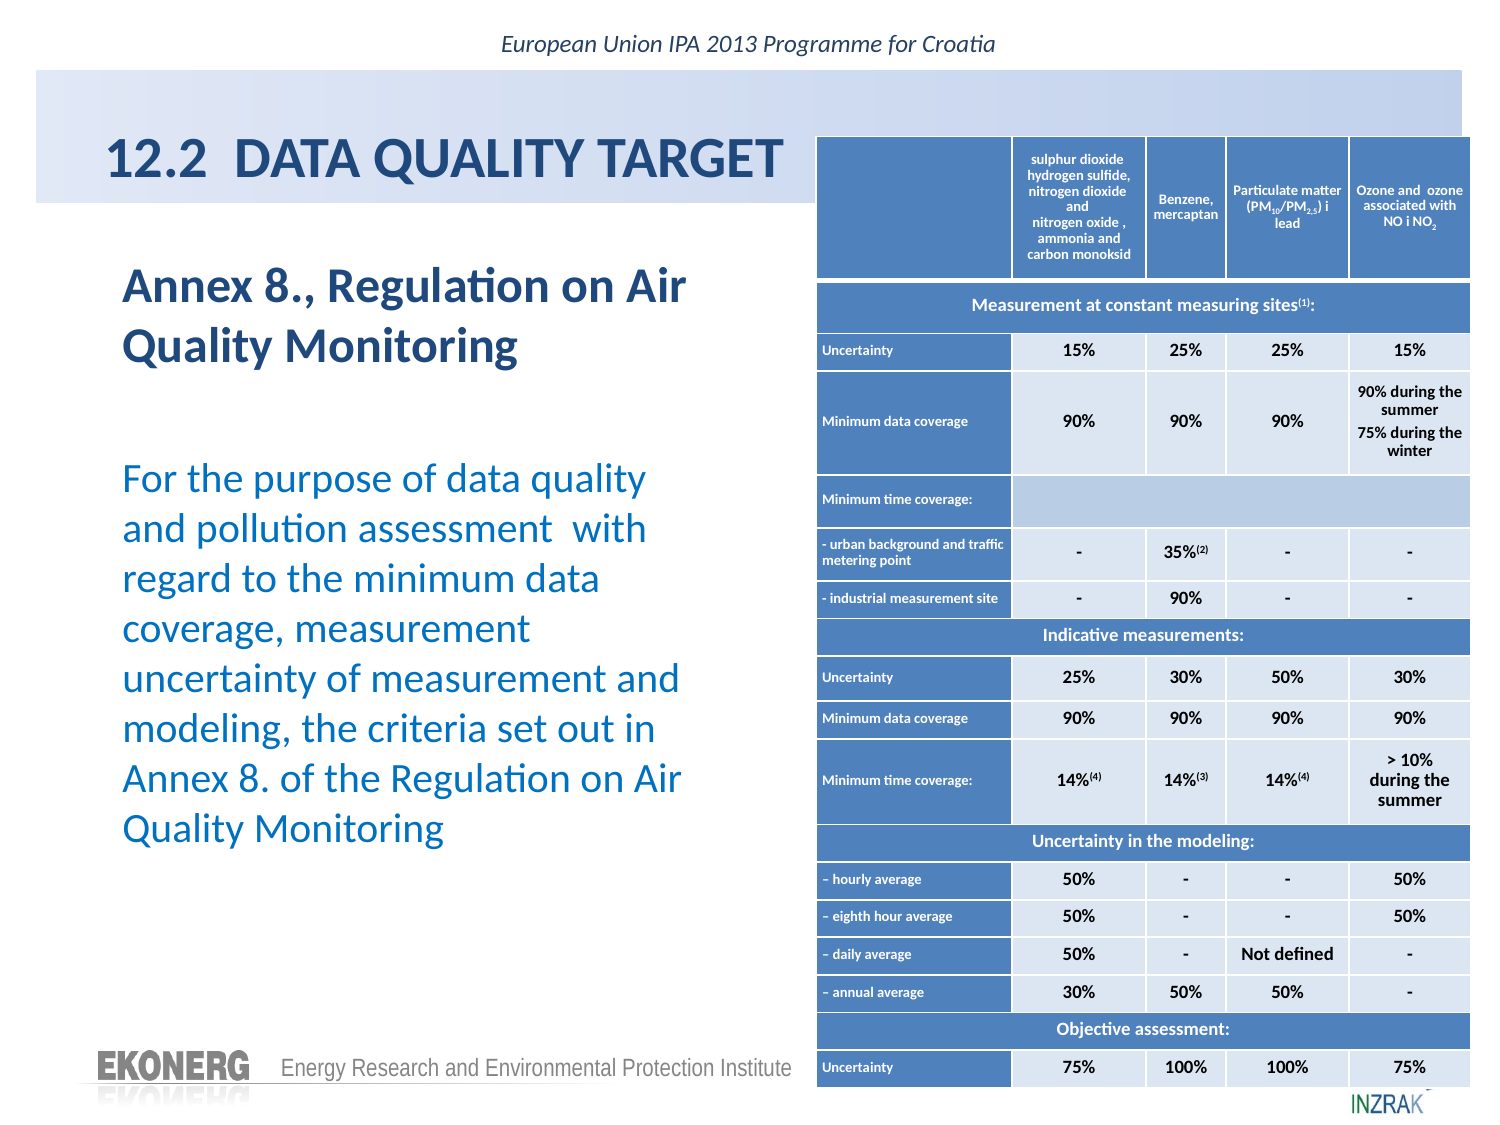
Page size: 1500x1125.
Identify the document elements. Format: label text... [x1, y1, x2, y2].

table_cell Measurement at constant measuring sites(1): [817, 283, 1470, 333]
table_cell - [1227, 901, 1348, 936]
table_cell 50% [1227, 976, 1348, 1012]
table_cell Objective assessment: [817, 1013, 1470, 1049]
table_cell Indicative measurements: [817, 619, 1470, 655]
table_cell - industrial measurement site [817, 582, 1011, 618]
table_cell 14%(4) [1013, 740, 1145, 824]
table_header [817, 137, 1011, 278]
table_cell 30% [1013, 976, 1145, 1012]
table_cell - [1013, 529, 1145, 580]
table_cell 90% [1013, 372, 1145, 474]
table_cell Uncertainty in the modeling: [817, 825, 1470, 861]
table_cell 90% [1227, 372, 1348, 474]
table_header Particulate matter (PM10/PM2,5) i lead [1227, 137, 1348, 278]
table_cell - [1350, 938, 1470, 974]
table_cell 90% [1013, 702, 1145, 738]
picture [1336, 1025, 1472, 1122]
table_cell - [1227, 863, 1348, 899]
table_cell - [1013, 582, 1145, 618]
table_cell 50% [1013, 901, 1145, 936]
table_cell - [1227, 582, 1348, 618]
table_cell - [1350, 582, 1470, 618]
table_cell 15% [1350, 334, 1470, 370]
table_cell 90% during the summer 75% during the winter [1350, 372, 1470, 474]
table_cell 50% [1013, 863, 1145, 899]
table_cell 50% [1013, 938, 1145, 974]
table_cell Not defined [1227, 938, 1348, 974]
table_header Ozone and ozone associated with NO i NO2 [1350, 137, 1470, 278]
table_cell 90% [1147, 372, 1225, 474]
table_cell - [1350, 976, 1470, 1012]
table_cell Minimum time coverage: [817, 476, 1011, 527]
table_cell 90% [1227, 702, 1348, 738]
table_cell 14%(4) [1227, 740, 1348, 824]
table_cell Uncertainty [817, 1051, 1011, 1087]
table_cell 25% [1013, 657, 1145, 700]
table_cell – daily average [817, 938, 1011, 974]
table_cell - urban background and traffic metering point [817, 529, 1011, 580]
table_cell 90% [1350, 702, 1470, 738]
table_cell – annual average [817, 976, 1011, 1012]
text_box European Union IPA 2013 Programme for Croatia [0, 23, 1498, 71]
table_cell 30% [1350, 657, 1470, 700]
table_cell 35%(2) [1147, 529, 1225, 580]
table_cell Minimum data coverage [817, 372, 1011, 474]
table_cell Minimum data coverage [817, 702, 1011, 738]
text_box Annex 8., Regulation on Air Quality Monitoring For the purpose of data quality and pollution assessment with regard to the minimum data coverage, measurement uncertainty of measurement and modeling, the criteria set out in Annex 8. of the Regulation on Air Quality Monitoring [107, 245, 719, 1041]
table_cell 50% [1147, 976, 1225, 1012]
table_cell 15% [1013, 334, 1145, 370]
table_header Benzene, mercaptan [1147, 137, 1225, 278]
table_cell > 10% during the summer [1350, 740, 1470, 824]
title 12.2 DATA QUALITY TARGET [36, 71, 1462, 203]
table_cell 30% [1147, 657, 1225, 700]
table_cell 50% [1350, 863, 1470, 899]
table_cell [1013, 476, 1470, 527]
table_header sulphur dioxide hydrogen sulfide, nitrogen dioxide and nitrogen oxide , ammonia and carbon monoksid [1013, 137, 1145, 278]
table_cell 100% [1147, 1051, 1225, 1087]
table_cell 100% [1227, 1051, 1331, 1087]
table_cell 14%(3) [1147, 740, 1225, 824]
table_cell 50% [1227, 657, 1348, 700]
table_cell - [1147, 901, 1225, 936]
table_cell 75% [1013, 1051, 1145, 1087]
table_cell - [1147, 938, 1225, 974]
table_cell 25% [1227, 334, 1348, 370]
table_cell - [1227, 529, 1348, 580]
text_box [72, 1043, 812, 1112]
table_cell Uncertainty [817, 657, 1011, 700]
table_cell – eighth hour average [817, 901, 1011, 936]
text_box [60, 1041, 813, 1117]
table_cell Uncertainty [817, 334, 1011, 370]
table_cell 90% [1147, 582, 1225, 618]
table_cell Minimum time coverage: [817, 740, 1011, 824]
table_cell - [1147, 863, 1225, 899]
table_cell 50% [1350, 901, 1470, 936]
table_cell 25% [1147, 334, 1225, 370]
table_cell - [1350, 529, 1470, 580]
table_cell 90% [1147, 702, 1225, 738]
table_cell – hourly average [817, 863, 1011, 899]
